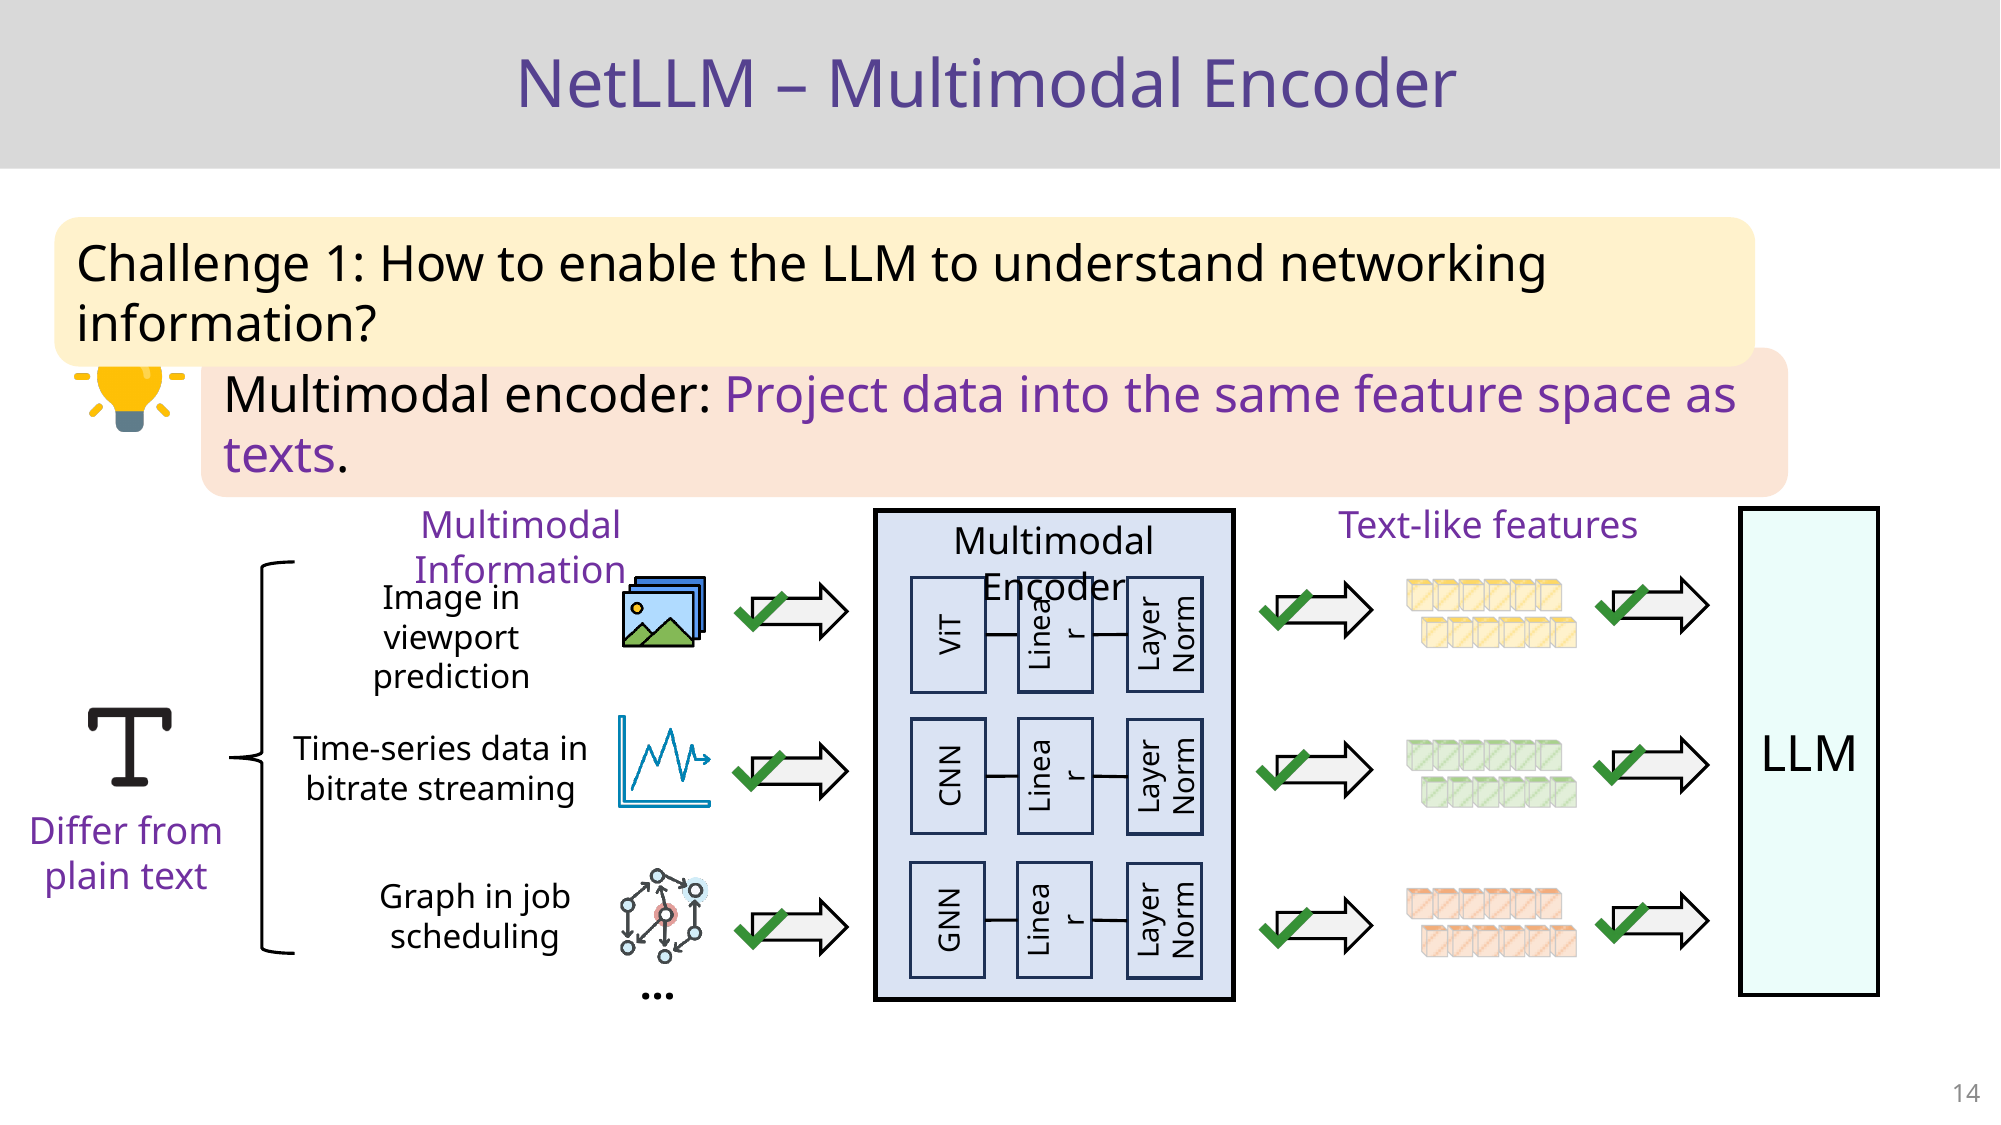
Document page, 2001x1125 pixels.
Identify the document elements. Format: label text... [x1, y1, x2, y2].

text_box [1312, 740, 1374, 799]
text_box Image in viewport prediction [295, 598, 608, 703]
text_box [1315, 581, 1374, 639]
title NetLLM – Multimodal Encoder [57, 3, 1936, 169]
text_box Text-like features [1323, 493, 1654, 553]
picture [1396, 569, 1648, 969]
picture [1254, 741, 1312, 799]
text_box Multimodal Encoder [874, 510, 1233, 615]
text_box Layer Norm [1127, 615, 1203, 693]
text_box Linear [1017, 718, 1093, 834]
text_box ViT [910, 615, 987, 693]
slide_number 14 [1545, 1064, 1996, 1125]
text_box [874, 509, 1235, 1001]
text_box [790, 898, 849, 956]
text_box [1648, 736, 1710, 794]
text_box [1651, 892, 1710, 950]
picture [616, 713, 712, 809]
text_box LLM [1740, 507, 1879, 996]
picture [74, 689, 185, 800]
picture [74, 321, 185, 432]
text_box Differ from plain text [1, 799, 251, 905]
text_box [1315, 896, 1374, 955]
text_box GNN [910, 862, 986, 979]
text_box [790, 582, 849, 641]
text_box Linear [1017, 615, 1093, 693]
picture [730, 742, 788, 800]
text_box Challenge 1: How to enable the LLM to understand networking information? [54, 217, 1756, 367]
text_box CNN [910, 718, 987, 835]
text_box [229, 561, 295, 954]
text_box [788, 742, 849, 800]
picture [732, 583, 790, 641]
picture [622, 569, 706, 654]
picture [1257, 581, 1315, 639]
text_box Layer Norm [1126, 862, 1202, 979]
text_box Multimodal encoder: Project data into the same feature space as texts. [201, 347, 1789, 498]
text_box … [581, 950, 734, 1015]
picture [616, 868, 712, 964]
text_box Time-series data in bitrate streaming [295, 719, 617, 815]
text_box Graph in job scheduling [338, 867, 613, 963]
picture [621, 719, 707, 804]
text_box Layer Norm [1127, 718, 1203, 835]
picture [1593, 894, 1651, 952]
text_box Linear [1017, 862, 1093, 978]
picture [1257, 899, 1315, 957]
picture [1593, 576, 1651, 634]
picture [732, 900, 790, 958]
text_box Multimodal Information [294, 493, 747, 598]
text_box [1651, 576, 1710, 634]
